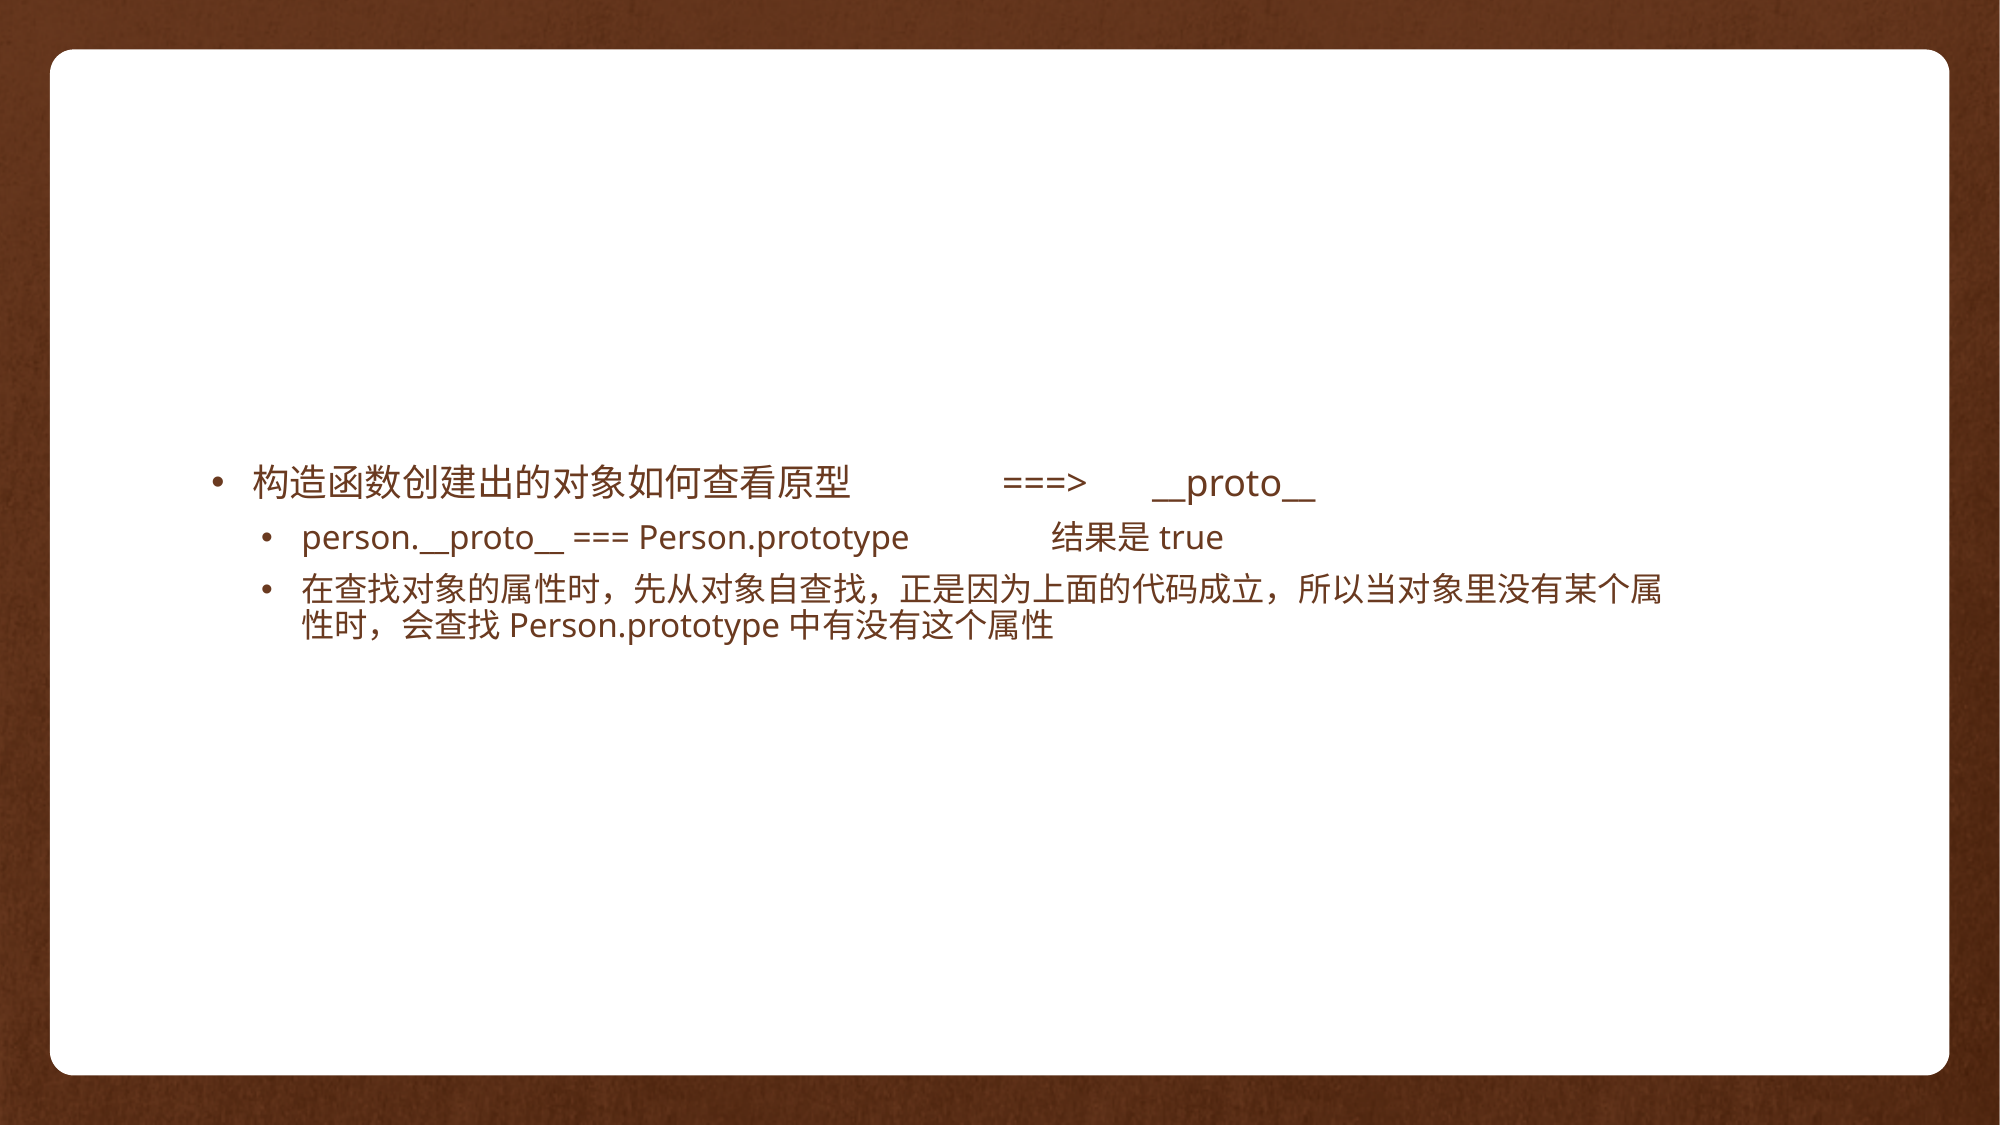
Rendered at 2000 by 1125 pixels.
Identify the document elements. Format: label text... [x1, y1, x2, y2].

list 构造函数创建出的对象如何查看原型 ===> __proto__ person.__proto__ === Person.prototype 结果是true 在查找对象的属性时，先从对象自查找，正是因为上面的代码成立，所以当对象里没有某个属性时，会查找Person.prototype中有没有这个属性 [196, 456, 1697, 764]
